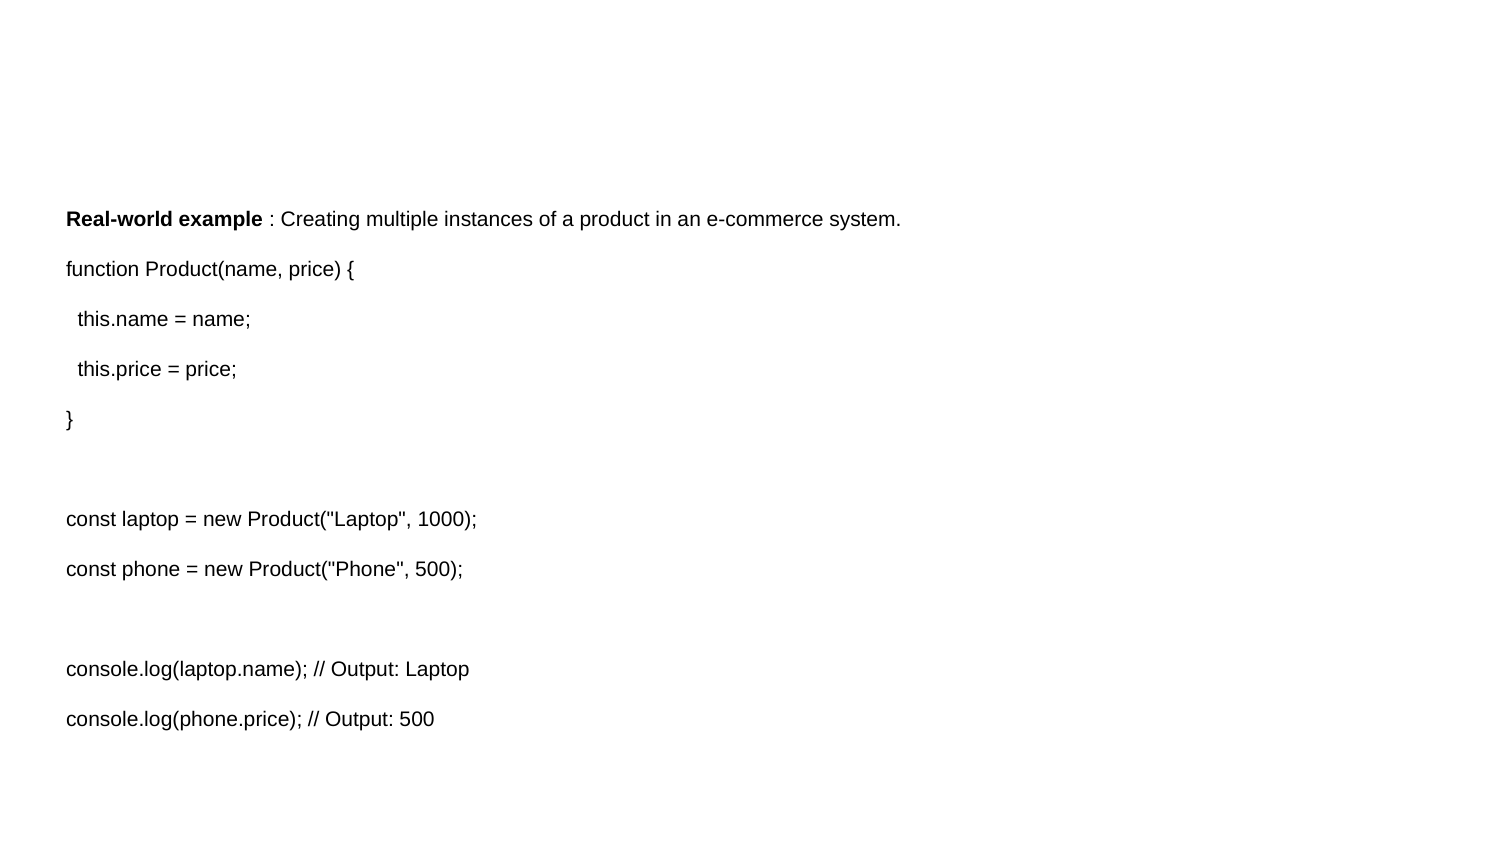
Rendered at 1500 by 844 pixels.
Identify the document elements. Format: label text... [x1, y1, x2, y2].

list Real-world example : Creating multiple instances of a product in an e-commerce system. function Product(name, price) { this.name = name; this.price = price; } const laptop = new Product("Laptop", 1000); const phone = new Product("Phone", 500); console.log(laptop.name); // Output: Laptop console.log(phone.price); // Output: 500 [51, 189, 1449, 750]
